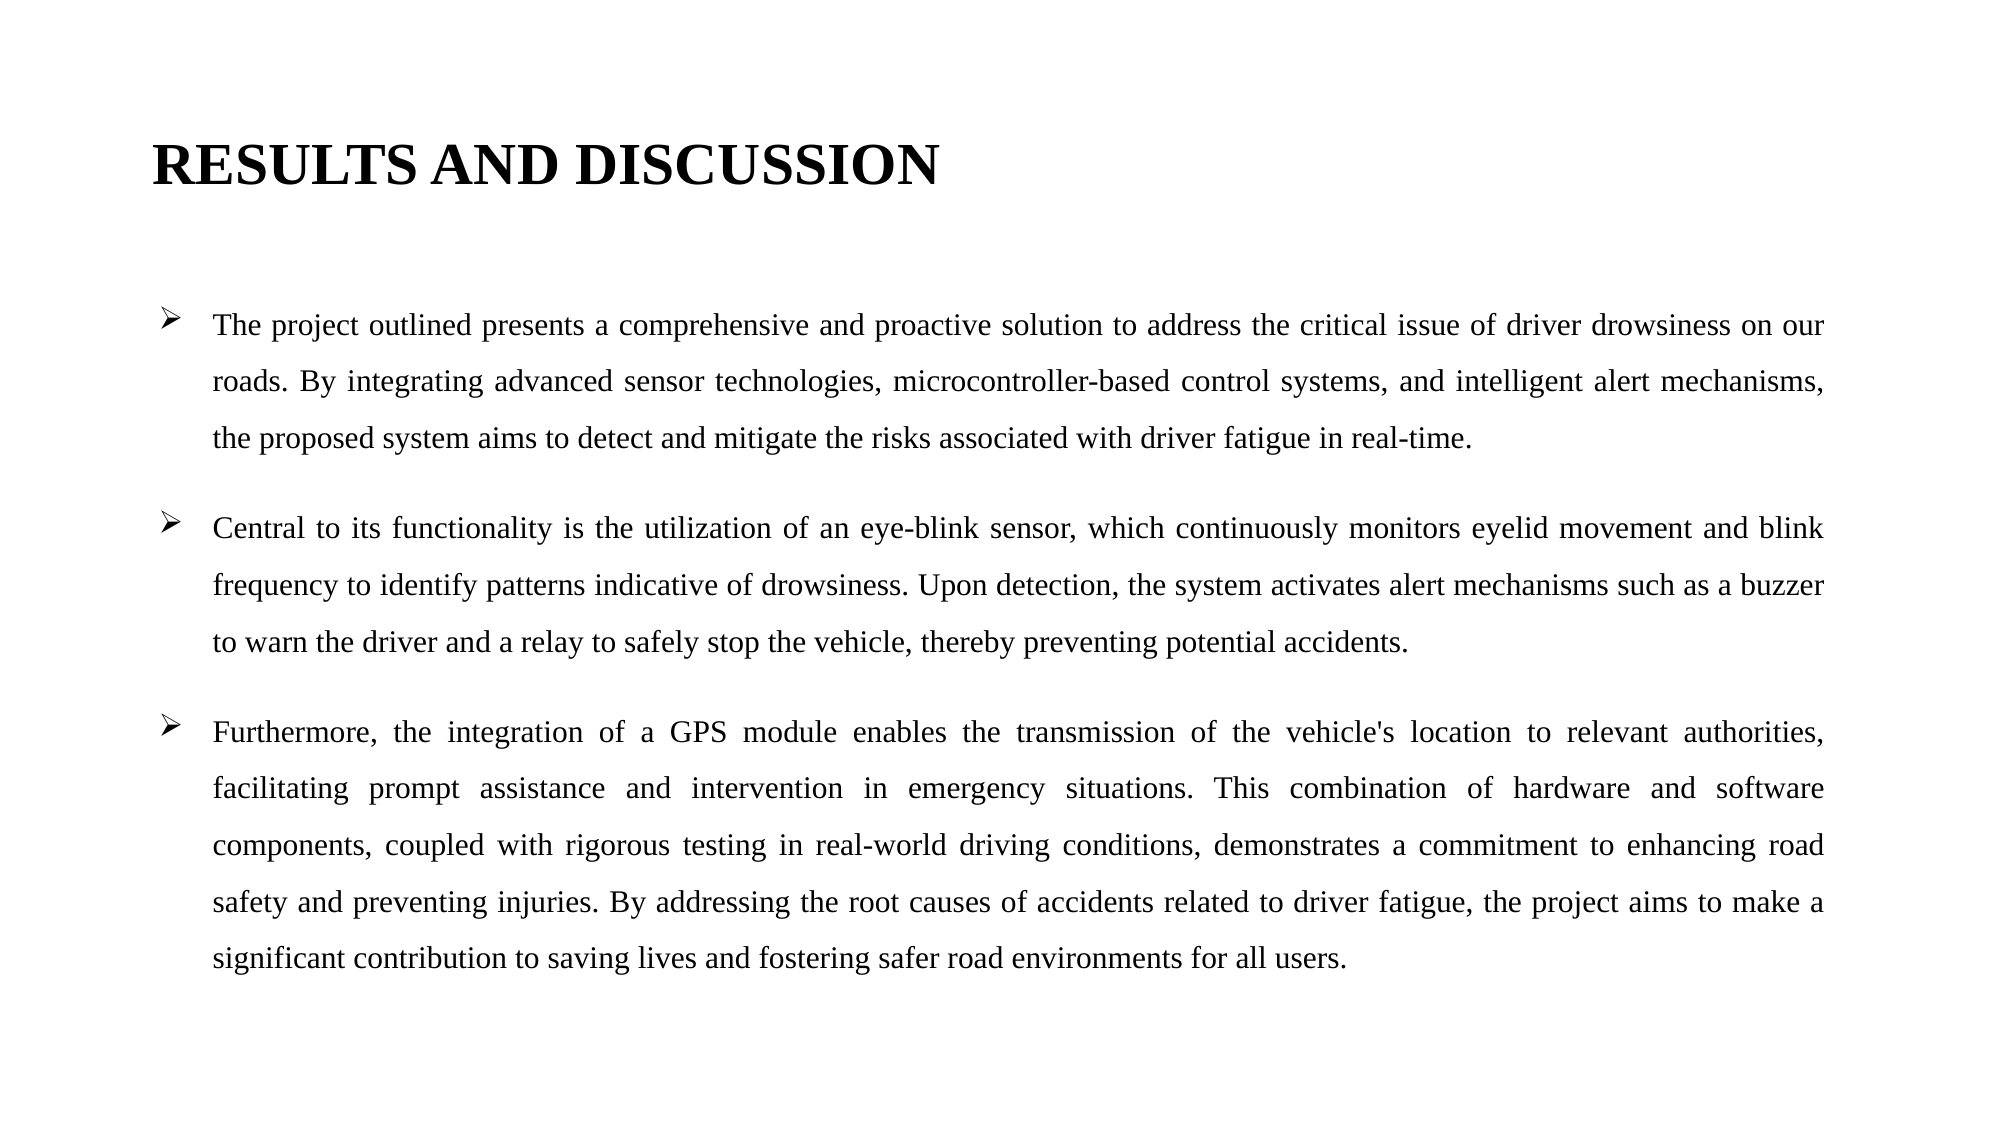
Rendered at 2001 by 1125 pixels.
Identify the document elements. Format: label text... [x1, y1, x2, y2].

list The project outlined presents a comprehensive and proactive solution to address the critical issue of driver drowsiness on our roads. By integrating advanced sensor technologies, microcontroller-based control systems, and intelligent alert mechanisms, the proposed system aims to detect and mitigate the risks associated with driver fatigue in real-time. Central to its functionality is the utilization of an eye-blink sensor, which continuously monitors eyelid movement and blink frequency to identify patterns indicative of drowsiness. Upon detection, the system activates alert mechanisms such as a buzzer to warn the driver and a relay to safely stop the vehicle, thereby preventing potential accidents. Furthermore, the integration of a GPS module enables the transmission of the vehicle's location to relevant authorities, facilitating prompt assistance and intervention in emergency situations. This combination of hardware and software components, coupled with rigorous testing in real-world driving conditions, demonstrates a commitment to enhancing road safety and preventing injuries. By addressing the root causes of accidents related to driver fatigue, the project aims to make a significant contribution to saving lives and fostering safer road environments for all users. [116, 277, 1842, 992]
title RESULTS AND DISCUSSION [137, 59, 1863, 278]
